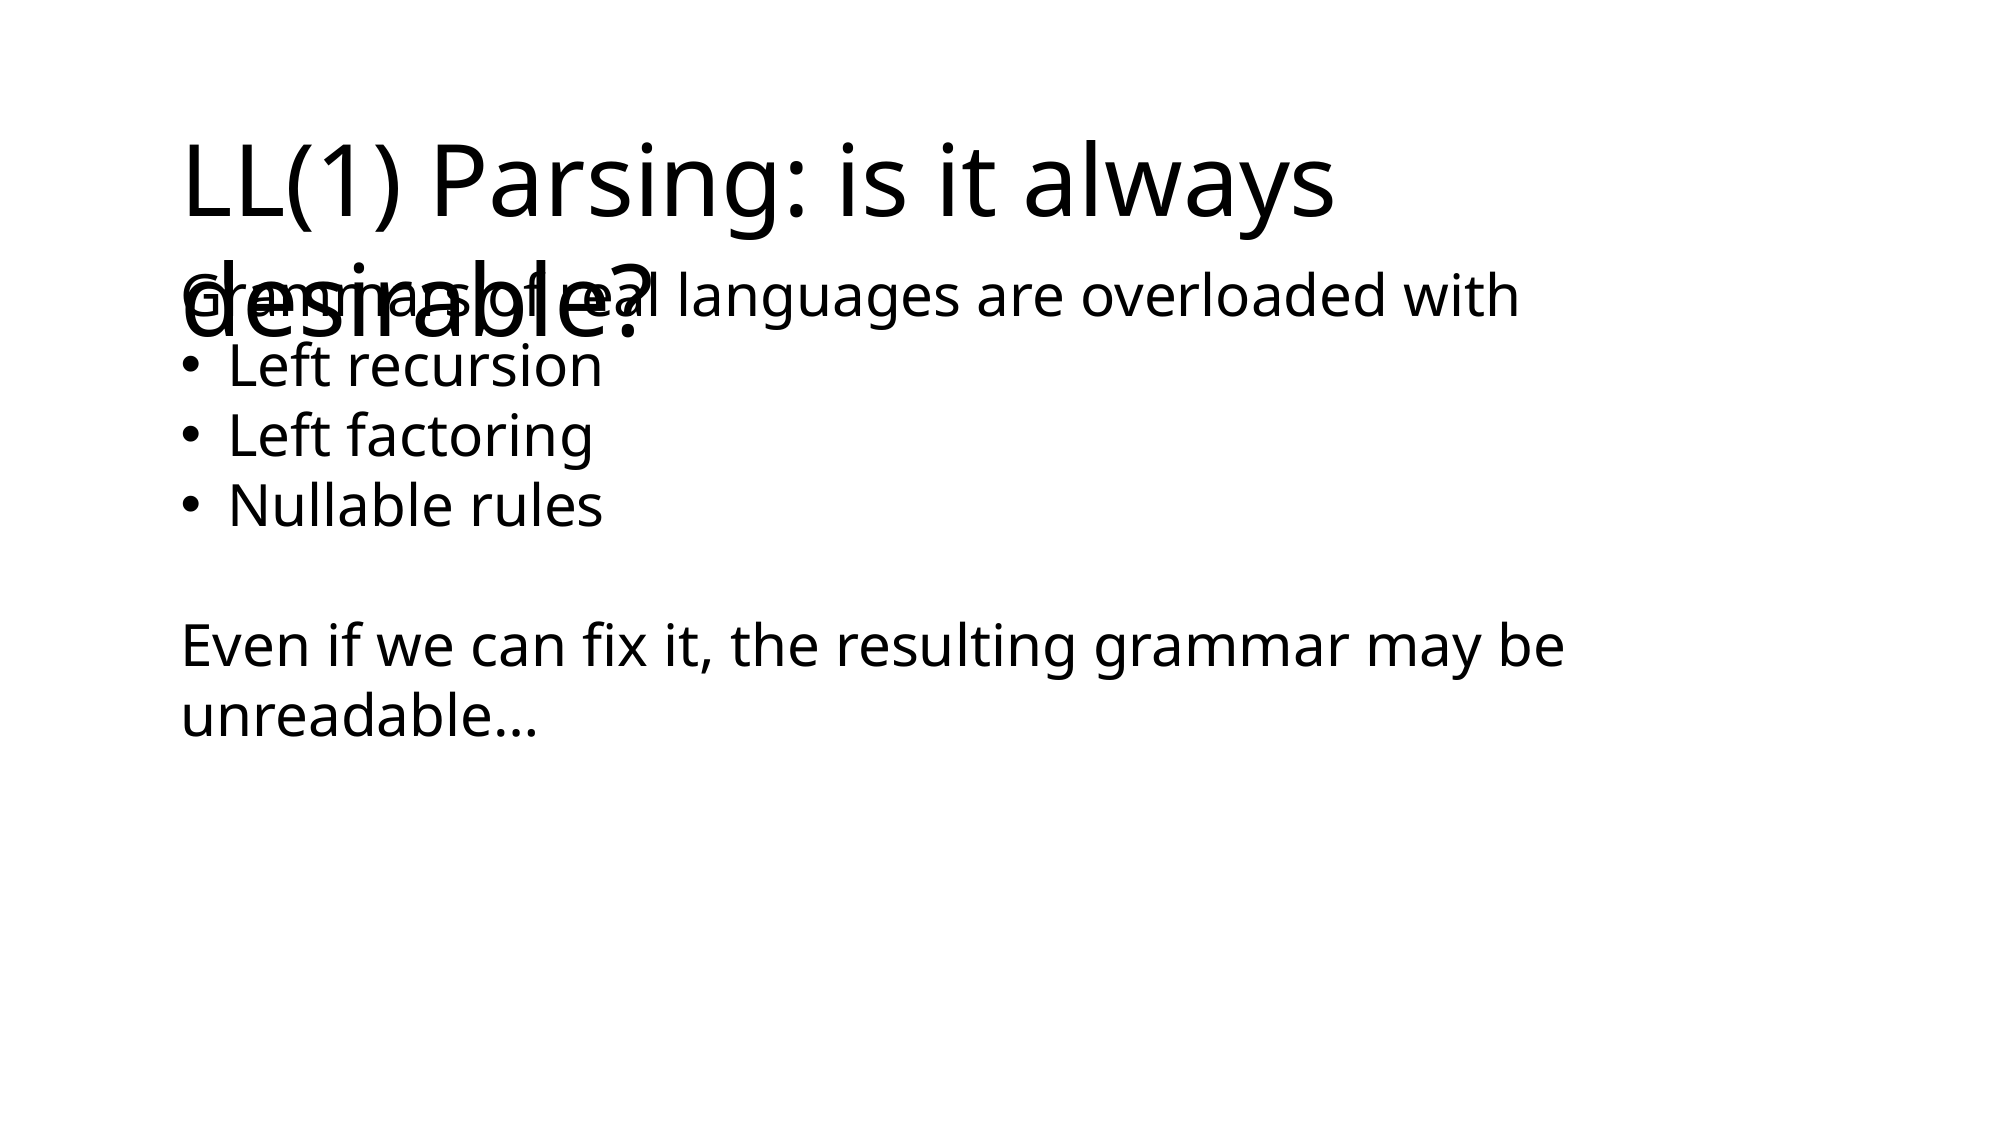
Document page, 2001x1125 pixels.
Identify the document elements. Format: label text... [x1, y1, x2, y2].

text_box LL(1) Parsing: is it always desirable? [165, 109, 1829, 250]
text_box Grammars of real languages are overloaded with Left recursion Left factoring Nullable rules Even if we can fix it, the resulting grammar may be unreadable… [165, 250, 1920, 756]
